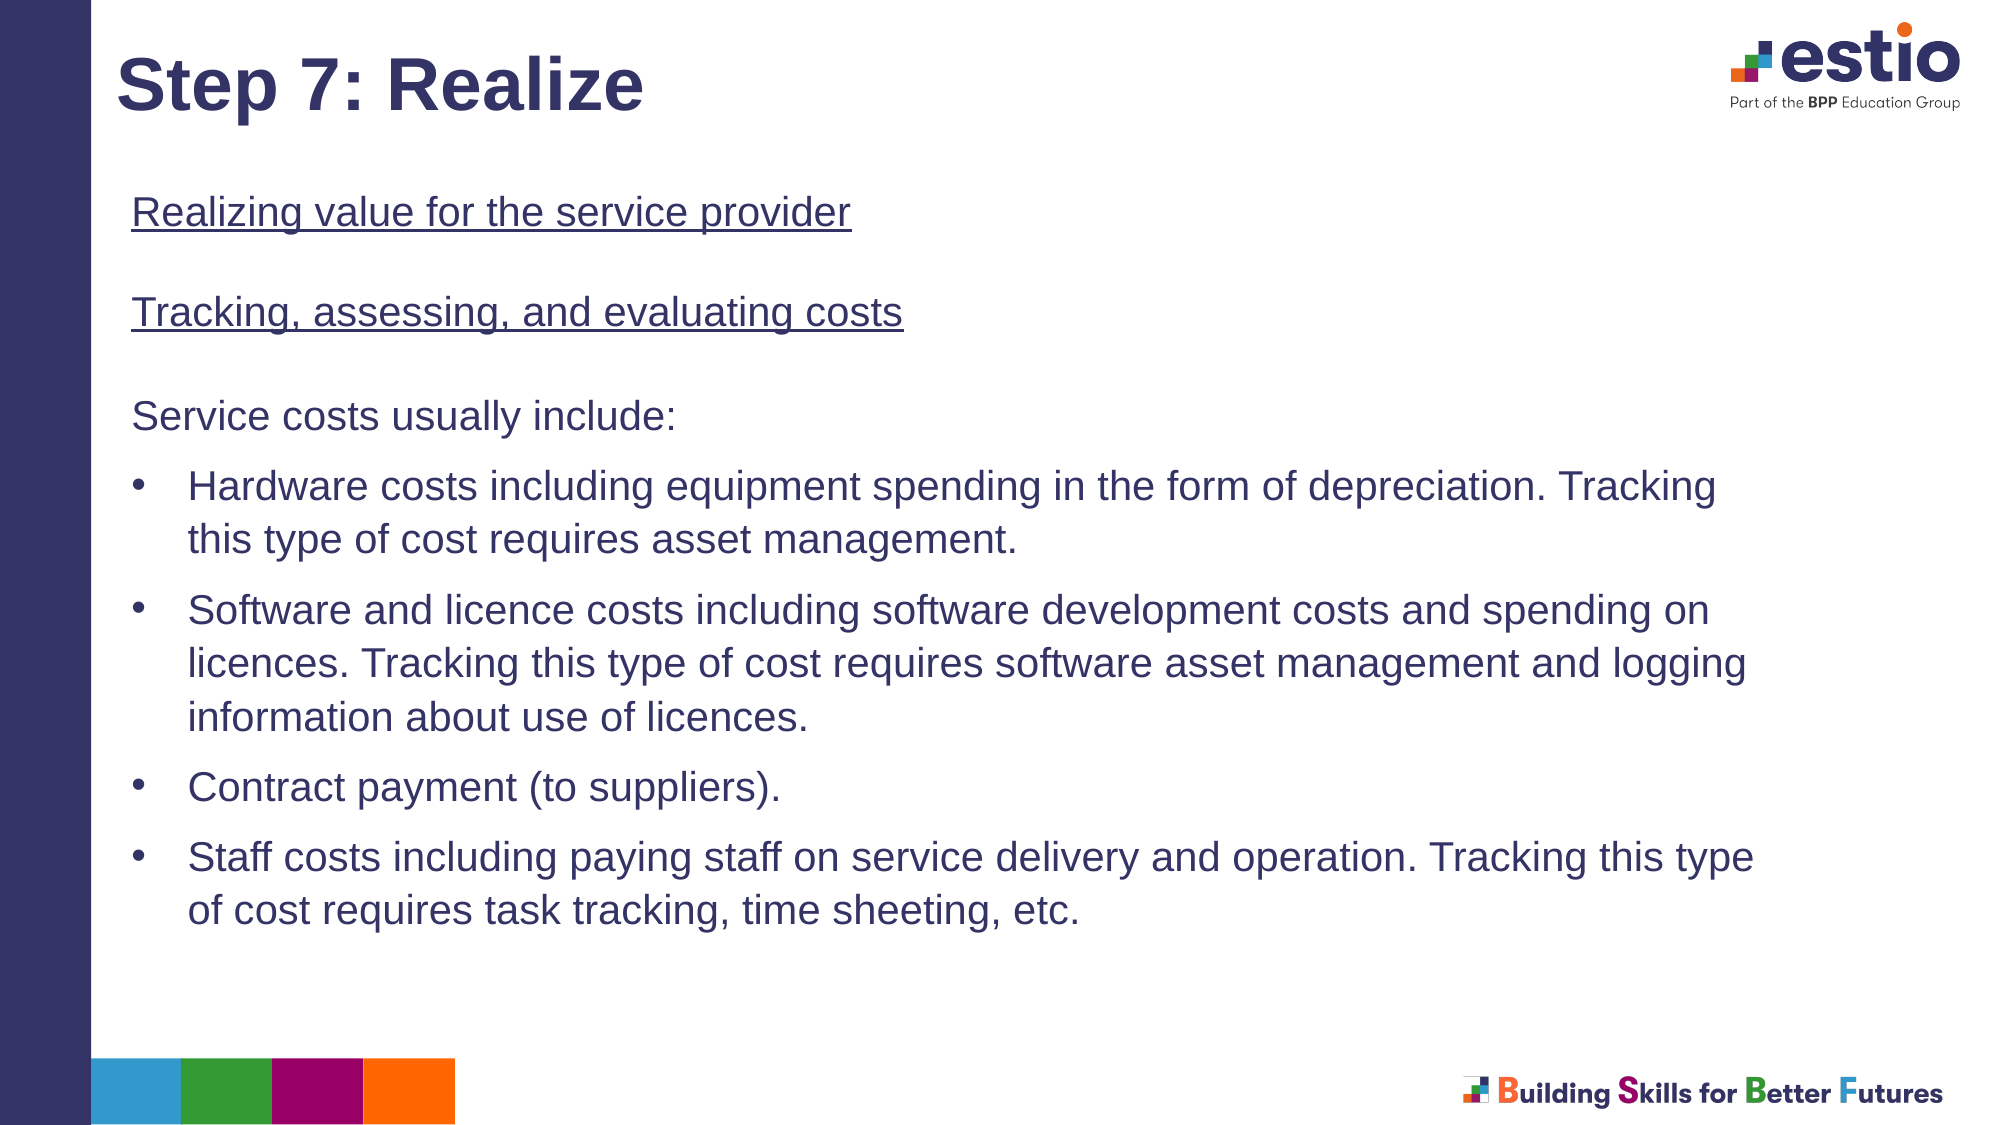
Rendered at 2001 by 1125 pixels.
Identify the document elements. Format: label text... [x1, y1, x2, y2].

picture [1731, 22, 1960, 111]
picture [1463, 1071, 1960, 1112]
list Step 7: Realize [116, 46, 1715, 132]
text_box Realizing value for the service provider Tracking, assessing, and evaluating costs Service costs usually include: Hardware costs including equipment spending in the form of depreciation. Tracking this type of cost requires asset management. Software and licence costs including software development costs and spending on licences. Tracking this type of cost requires software asset management and logging information about use of licences. Contract payment (to suppliers). Staff costs including paying staff on service delivery and operation. Tracking this type of cost requires task tracking, time sheeting, etc. [116, 177, 1772, 985]
